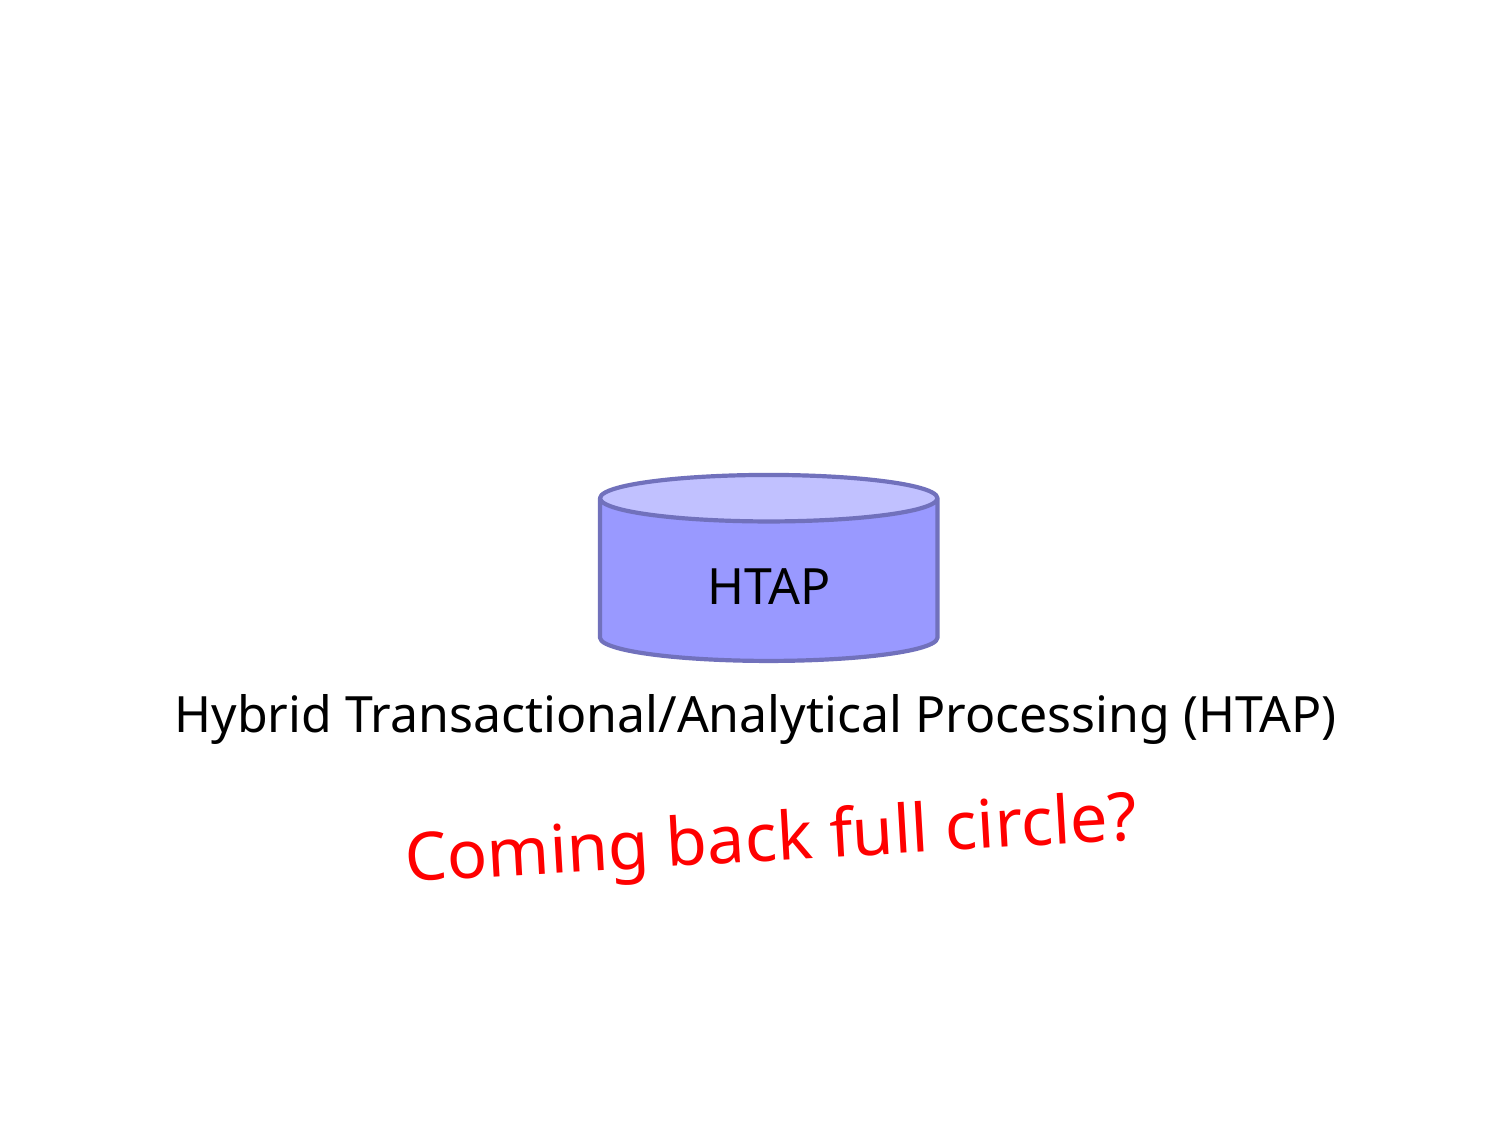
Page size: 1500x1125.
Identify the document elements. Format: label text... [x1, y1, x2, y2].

text_box Coming back full circle? [350, 762, 1192, 906]
text_box Hybrid Transactional/Analytical Processing (HTAP) [99, 674, 1413, 750]
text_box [599, 474, 938, 662]
